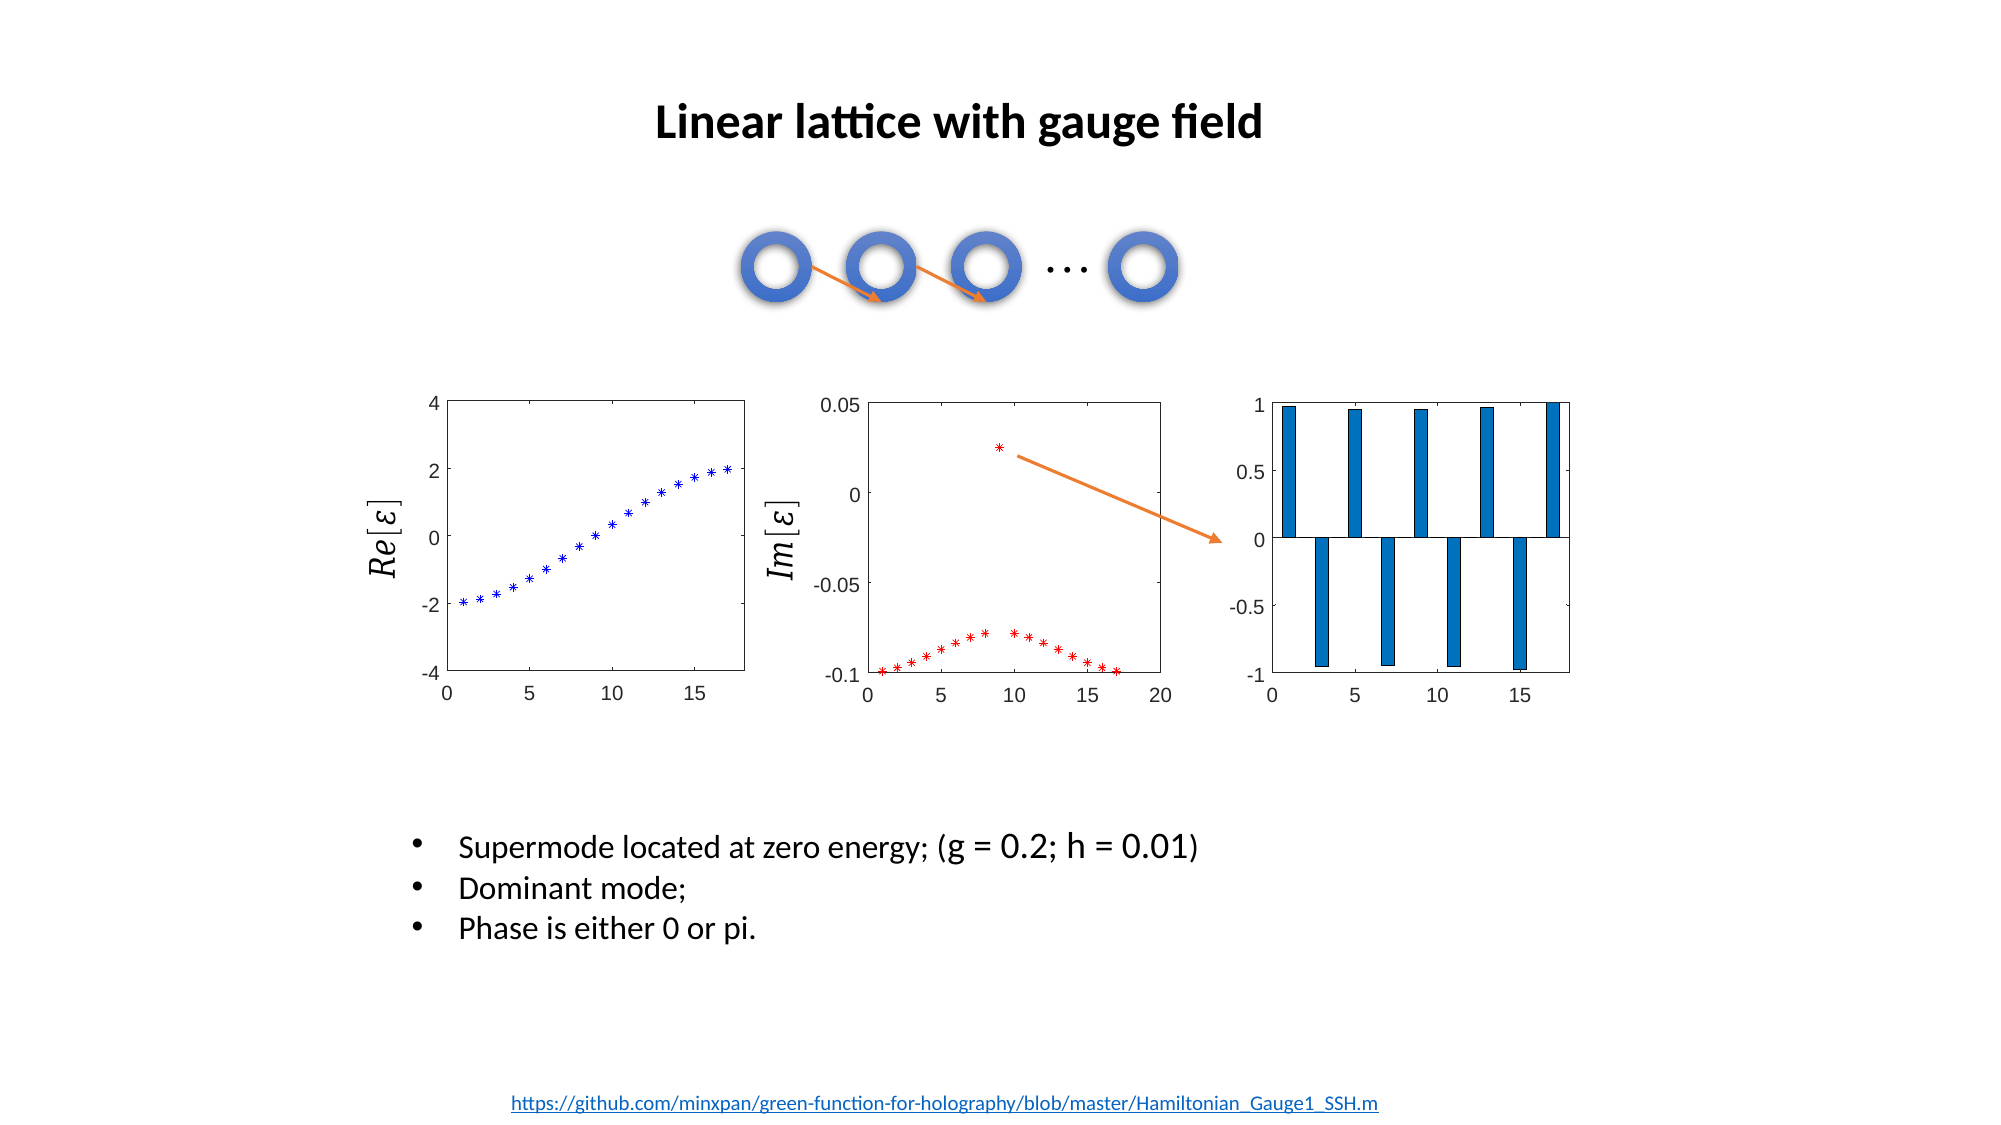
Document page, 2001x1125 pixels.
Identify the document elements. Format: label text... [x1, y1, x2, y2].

text_box https://github.com/minxpan/green-function-for-holography/blob/master/Hamiltonian_Gauge1_SSH.m [496, 1082, 1497, 1122]
picture [813, 377, 1197, 708]
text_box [740, 215, 1179, 302]
picture [1222, 377, 1606, 708]
text_box Linear lattice with gauge field [505, 81, 1414, 157]
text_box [1017, 455, 1223, 543]
picture [396, 376, 781, 706]
text_box Supermode located at zero energy; (g = 0.2; h = 0.01) Dominant mode; Phase is either 0 or pi. [396, 813, 1497, 954]
